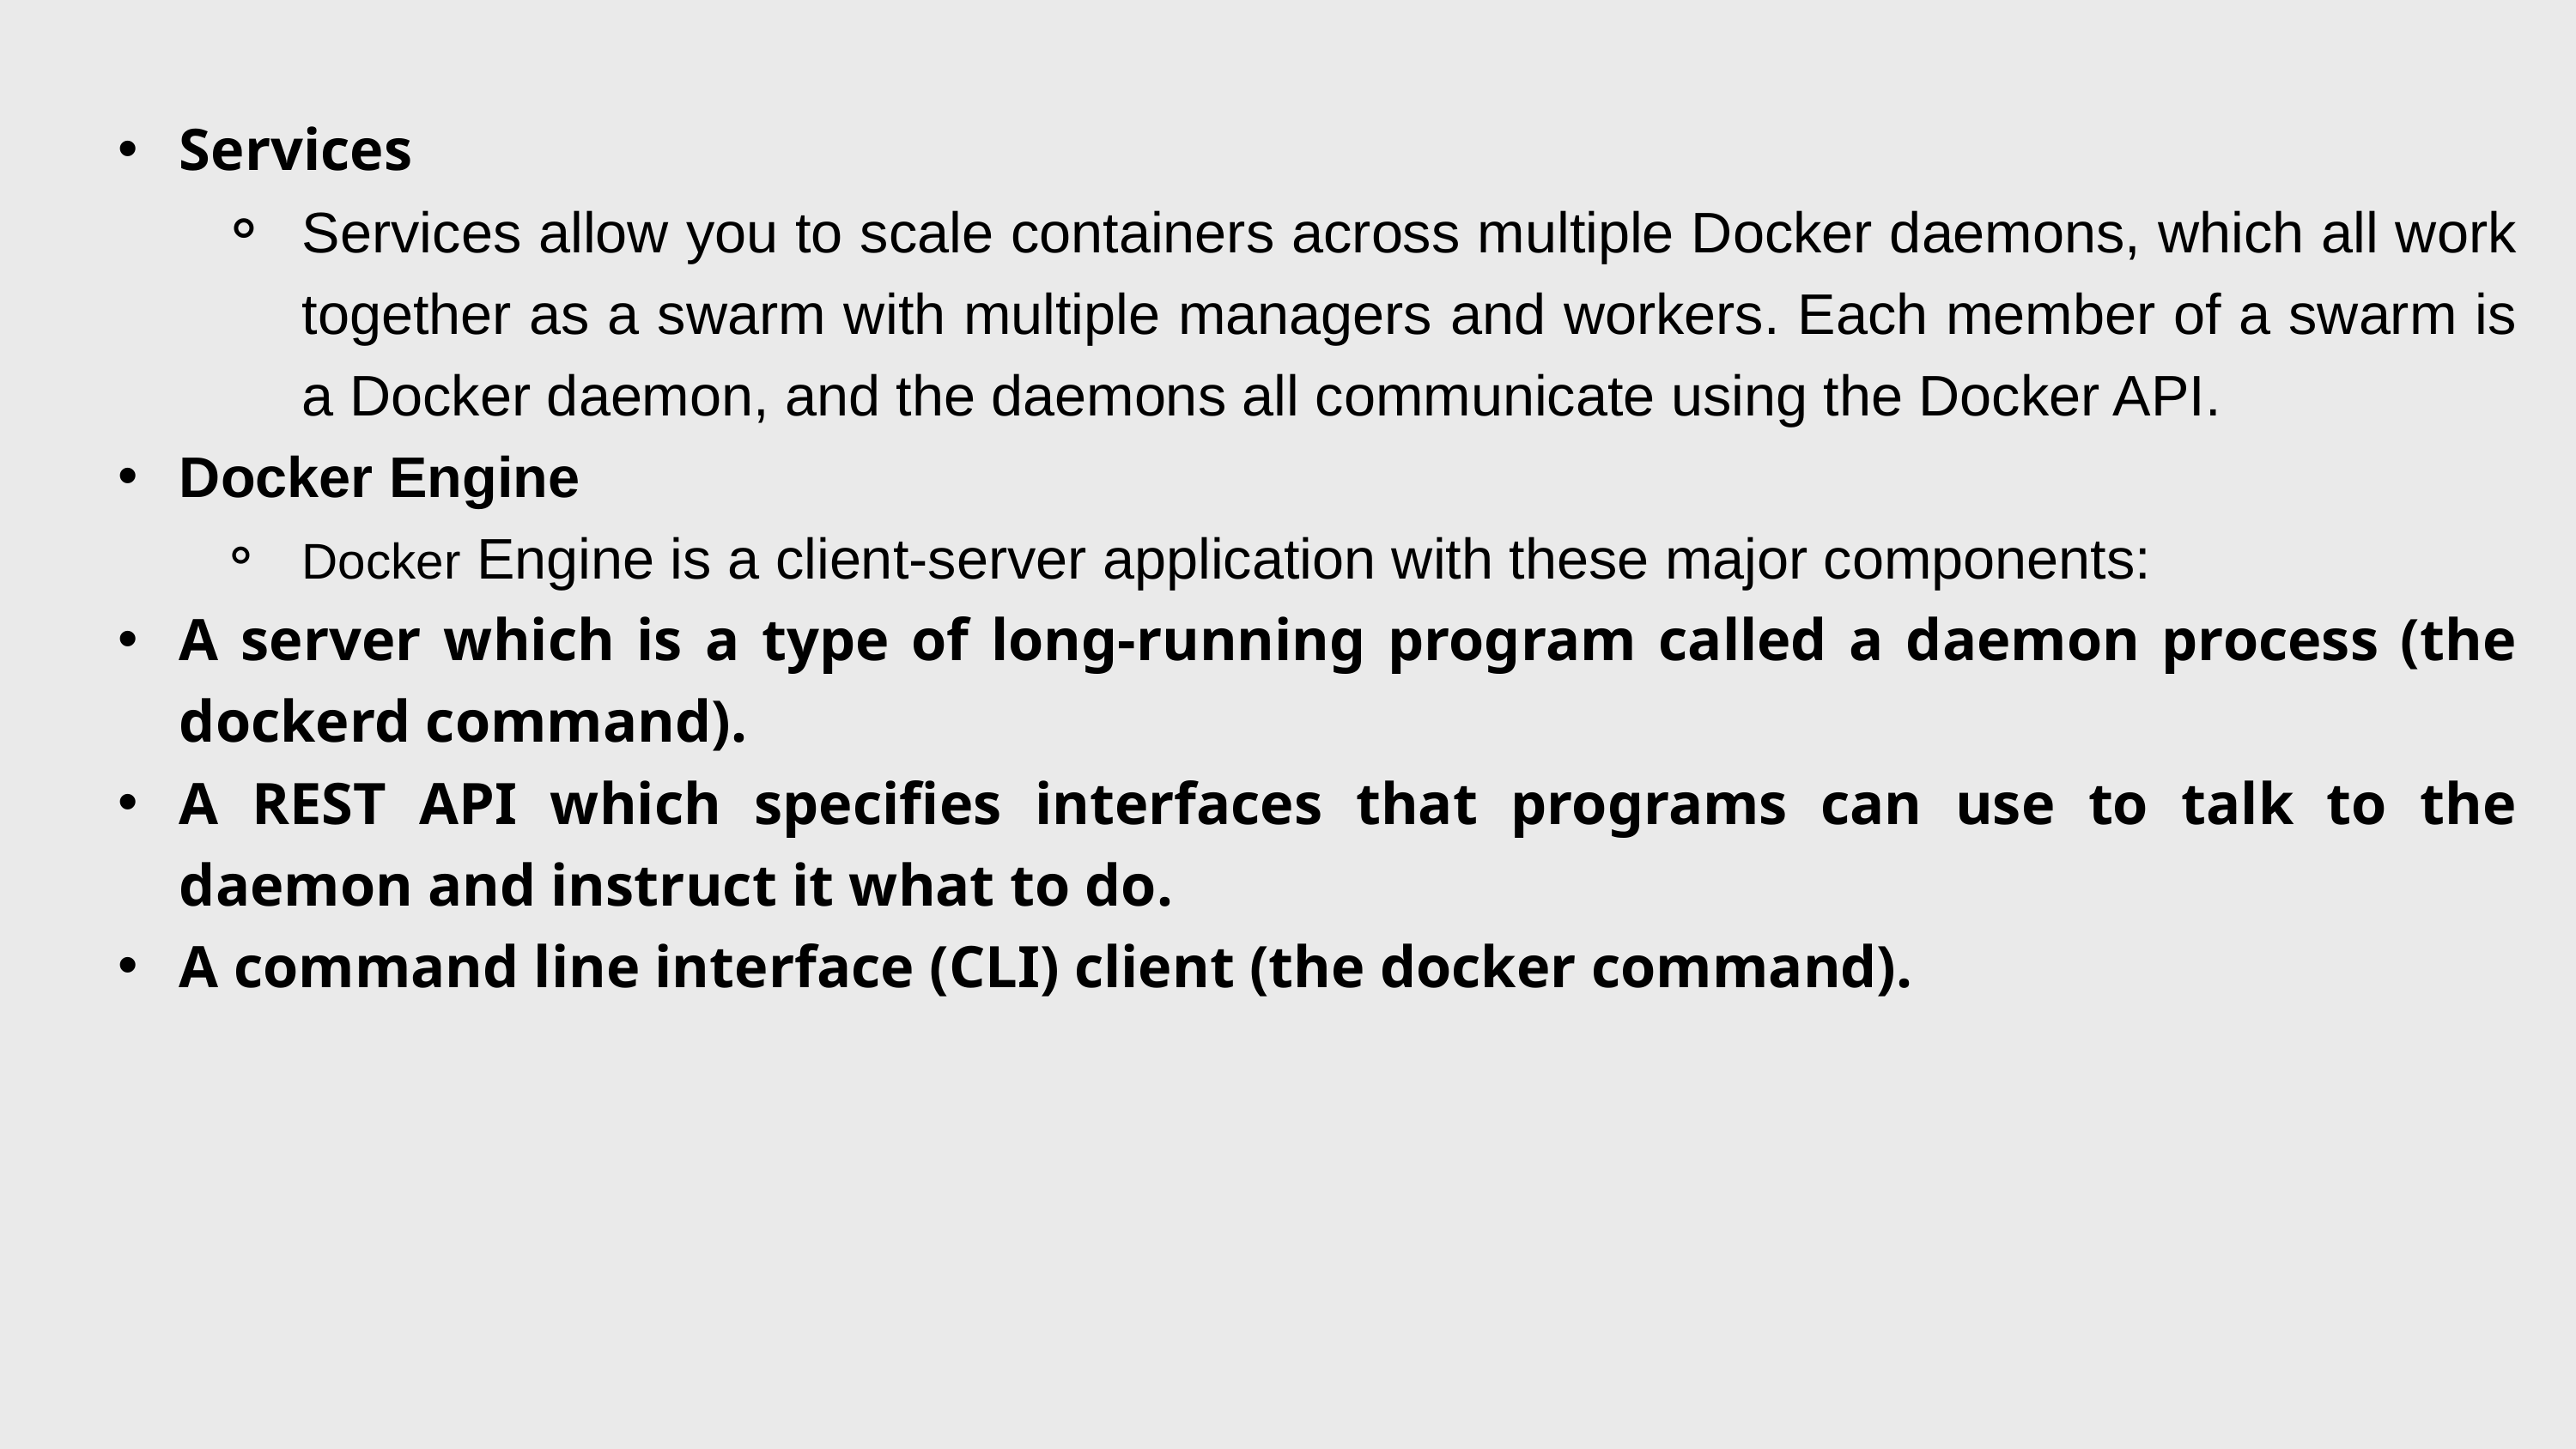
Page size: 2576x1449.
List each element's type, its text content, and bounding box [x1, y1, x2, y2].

text_box Services Services allow you to scale containers across multiple Docker daemons, which all work together as a swarm with multiple managers and workers. Each member of a swarm is a Docker daemon, and the daemons all communicate using the Docker API. Docker Engine Docker Engine is a client-server application with these major components: A server which is a type of long-running program called a daemon process (the dockerd command). A REST API which specifies interfaces that programs can use to talk to the daemon and instruct it what to do. A command line interface (CLI) client (the docker command). [57, 100, 2519, 1081]
